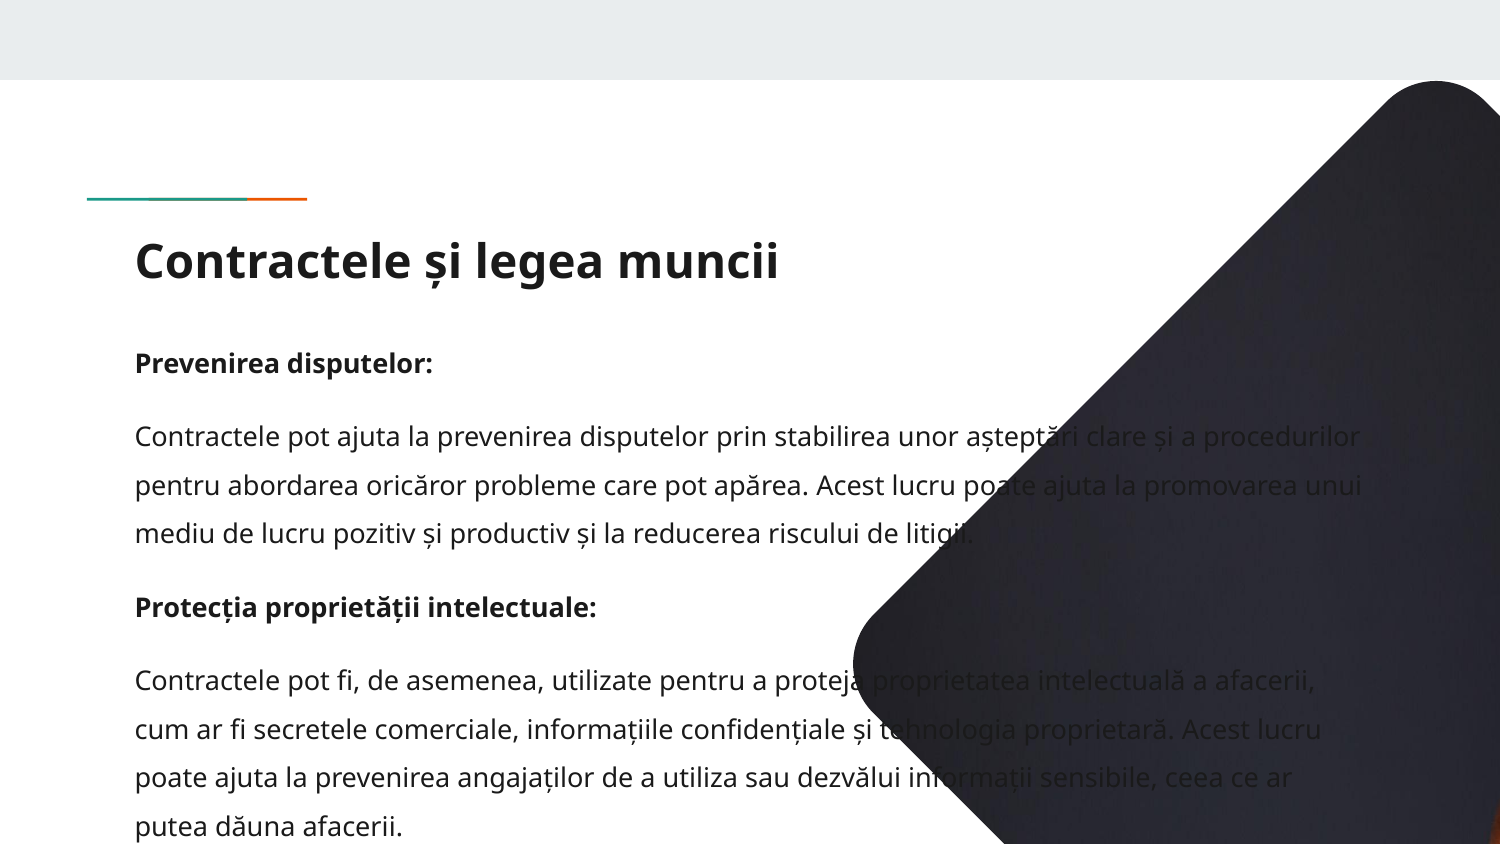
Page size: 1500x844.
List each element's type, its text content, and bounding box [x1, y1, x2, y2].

list Prevenirea disputelor: Contractele pot ajuta la prevenirea disputelor prin stabilirea unor așteptări clare și a procedurilor pentru abordarea oricăror probleme care pot apărea. Acest lucru poate ajuta la promovarea unui mediu de lucru pozitiv și productiv și la reducerea riscului de litigii. Protecția proprietății intelectuale: Contractele pot fi, de asemenea, utilizate pentru a proteja proprietatea intelectuală a afacerii, cum ar fi secretele comerciale, informațiile confidențiale și tehnologia proprietară. Acest lucru poate ajuta la prevenirea angajaților de a utiliza sau dezvălui informații sensibile, ceea ce ar putea dăuna afacerii. [119, 315, 847, 844]
picture [852, 80, 1500, 844]
title Contractele și legea muncii [119, 216, 847, 305]
